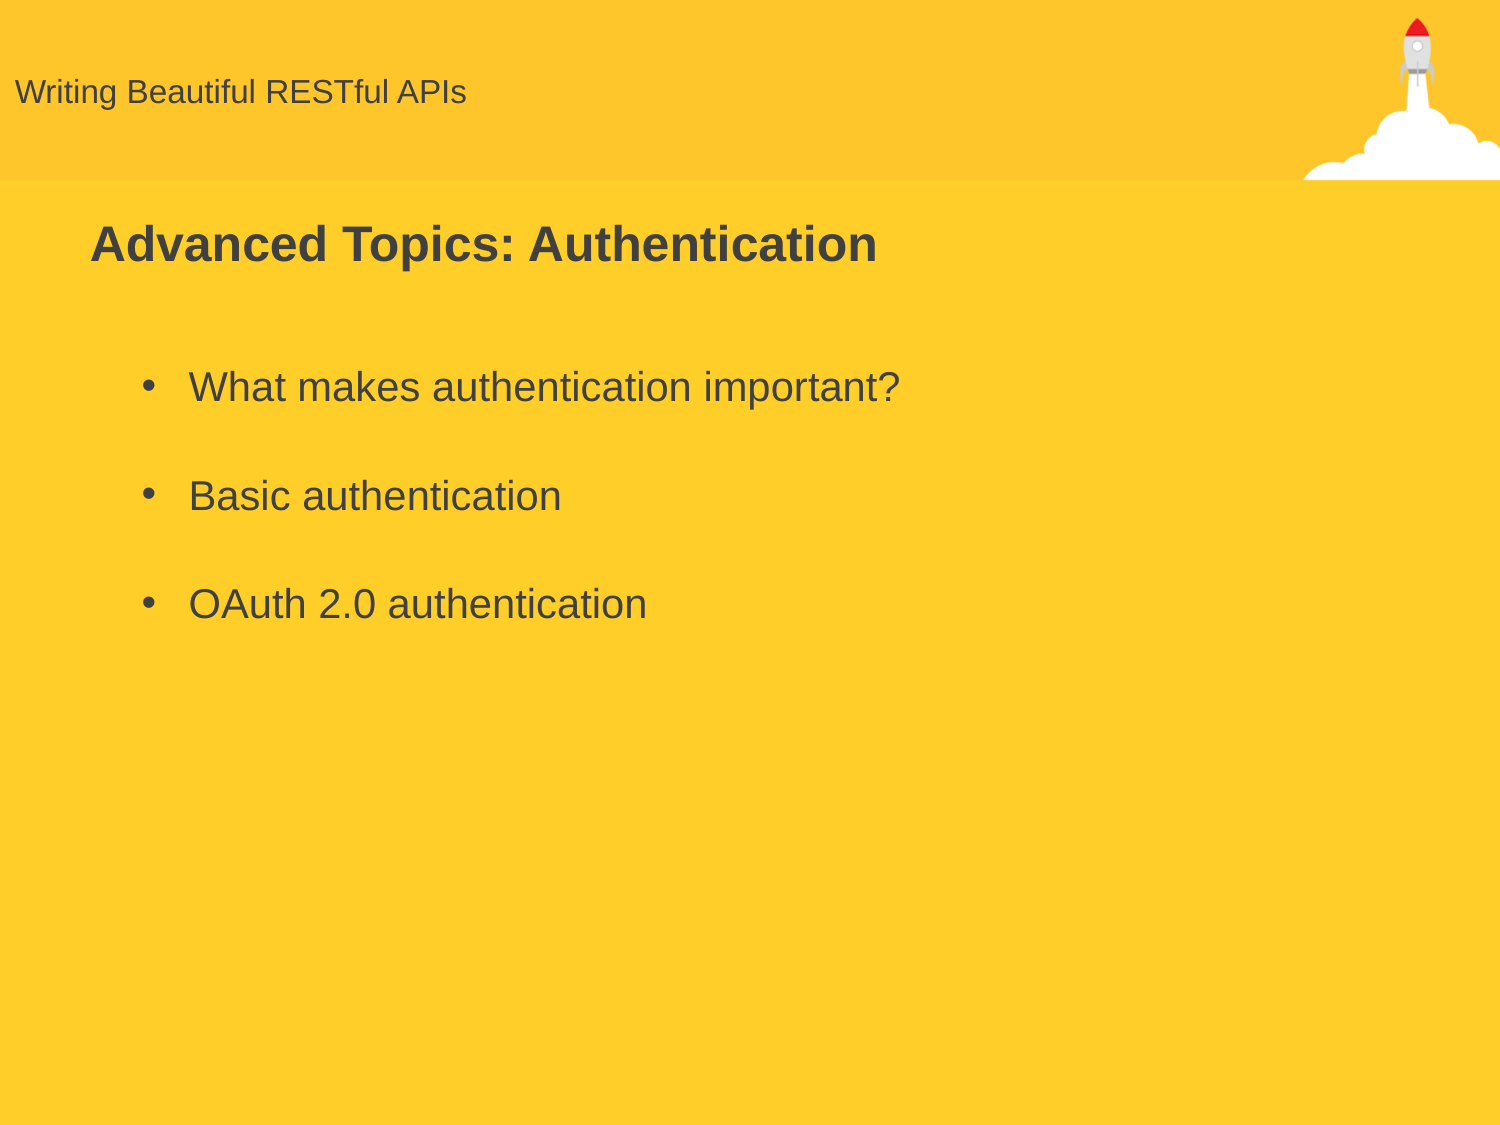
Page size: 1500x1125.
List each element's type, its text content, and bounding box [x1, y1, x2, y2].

list What makes authentication important? Basic authentication OAuth 2.0 authentication [76, 302, 1427, 894]
title Writing Beautiful RESTful APIs [0, 2, 1500, 179]
list Advanced Topics: Authentication [75, 203, 1425, 279]
picture [0, 179, 1500, 1125]
